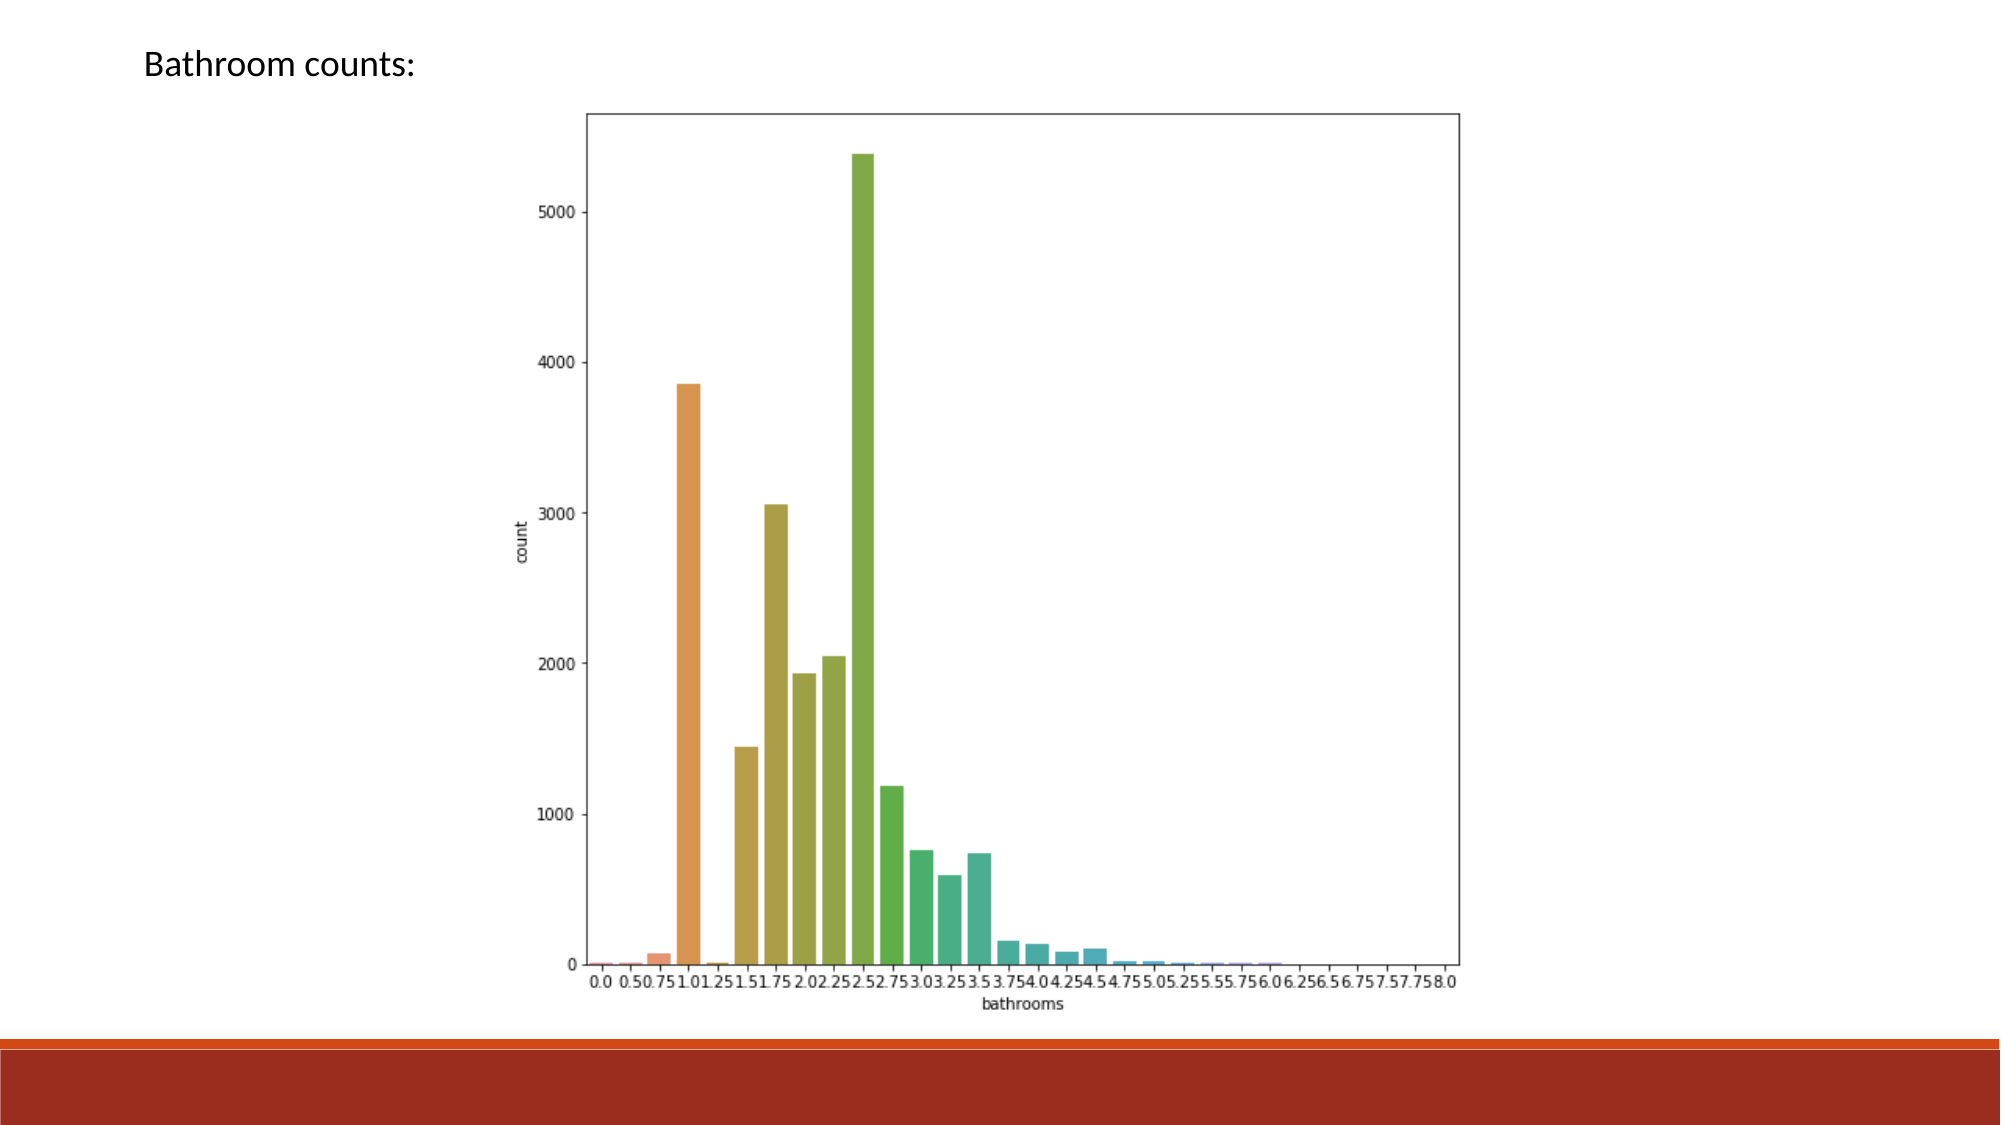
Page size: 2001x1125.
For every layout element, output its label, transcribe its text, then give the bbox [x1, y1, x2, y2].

picture [487, 100, 1513, 1025]
text_box Bathroom counts: [129, 31, 831, 92]
